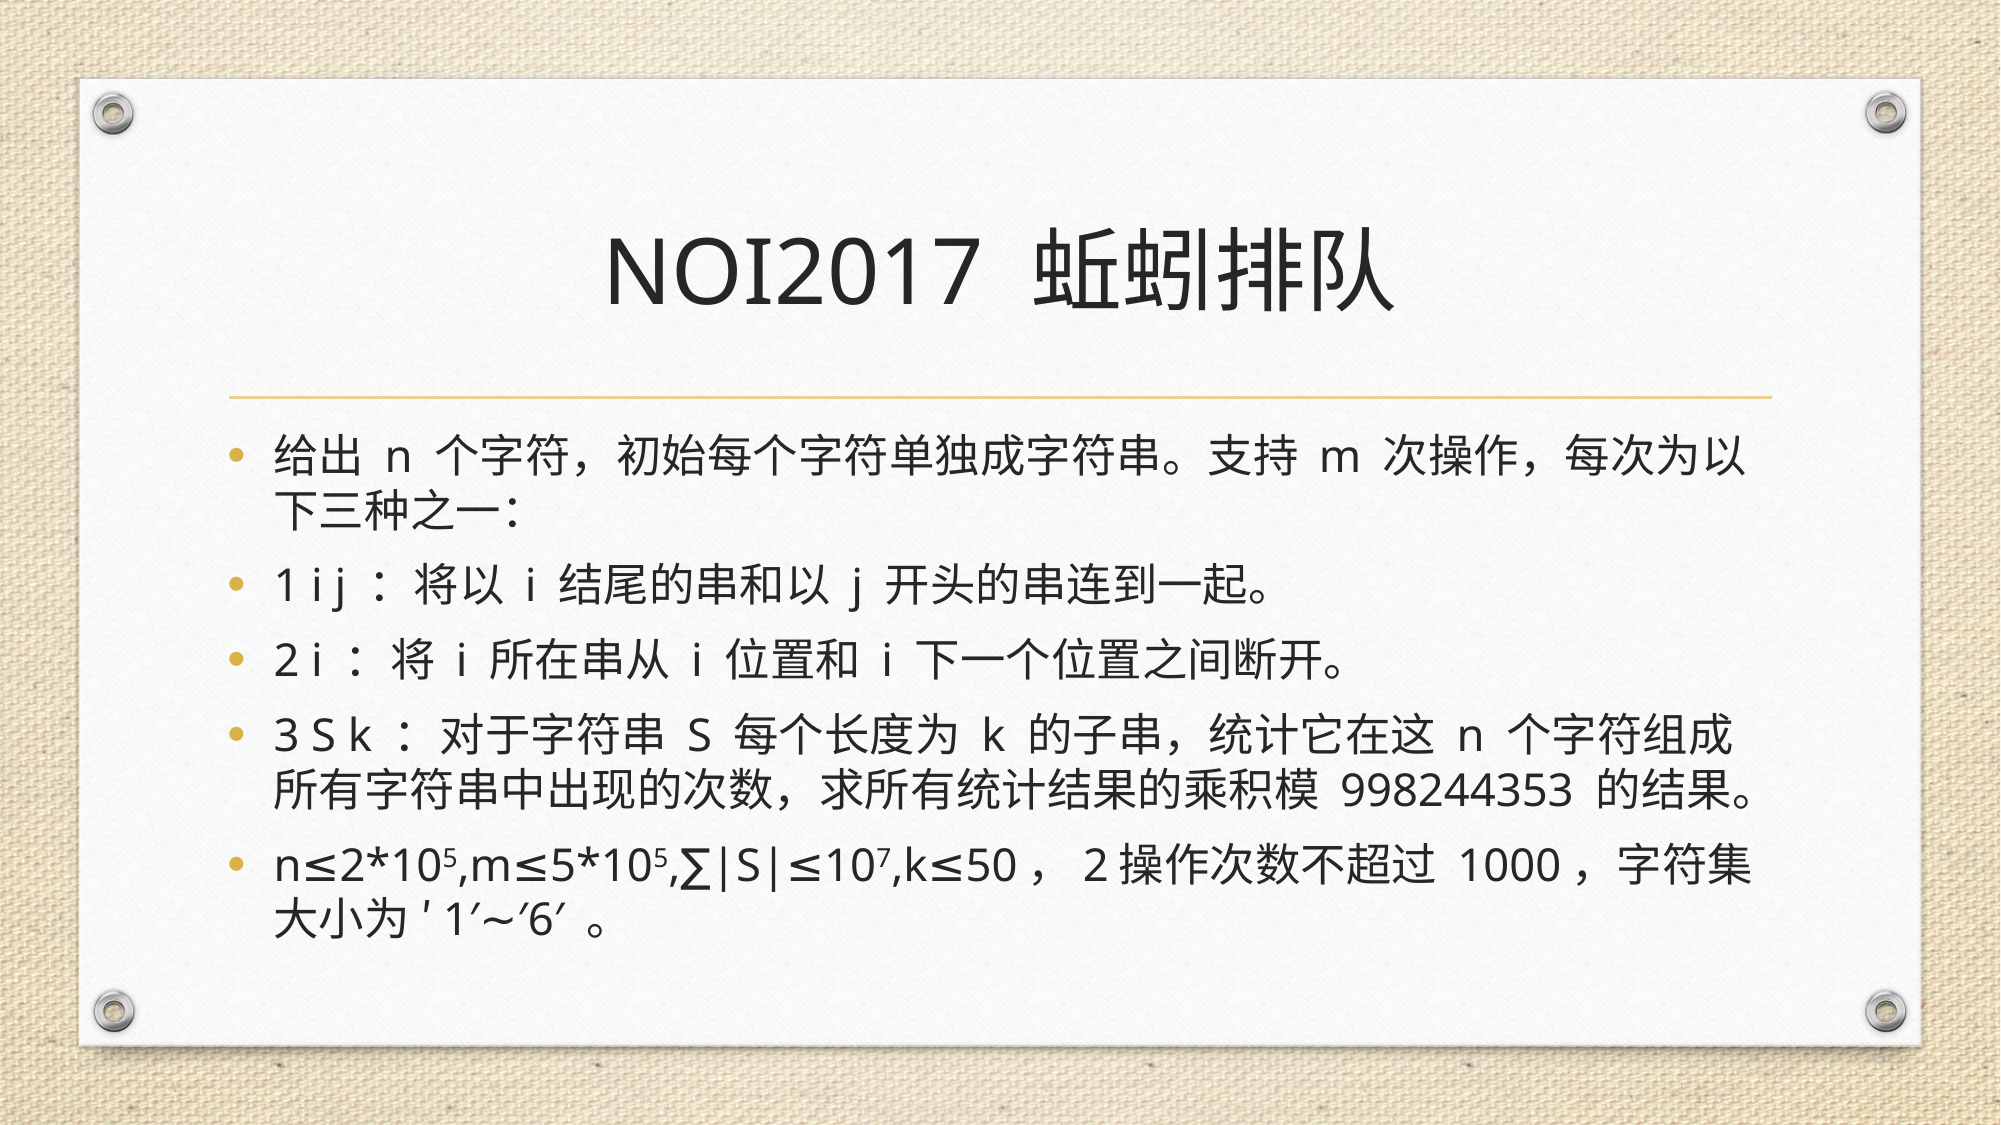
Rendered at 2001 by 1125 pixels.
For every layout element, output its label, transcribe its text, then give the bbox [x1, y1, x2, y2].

picture [0, 0, 2001, 1125]
title NOI2017 蚯蚓排队 [212, 161, 1788, 375]
list 给出 n 个字符，初始每个字符单独成字符串。支持 m 次操作，每次为以下三种之一： 1 i j ：将以 i 结尾的串和以 j 开头的串连到一起。 2 i ：将 i 所在串从 i 位置和 i 下一个位置之间断开。 3 S k ：对于字符串 S 每个长度为 k 的子串，统计它在这 n 个字符组成所有字符串中出现的次数，求所有统计结果的乘积模 998244353 的结果。 n≤2*105,m≤5*105,∑|S|≤107,k≤50，2操作次数不超过 1000，字符集大小为 ′1′∼′6′ 。 [212, 419, 1788, 964]
